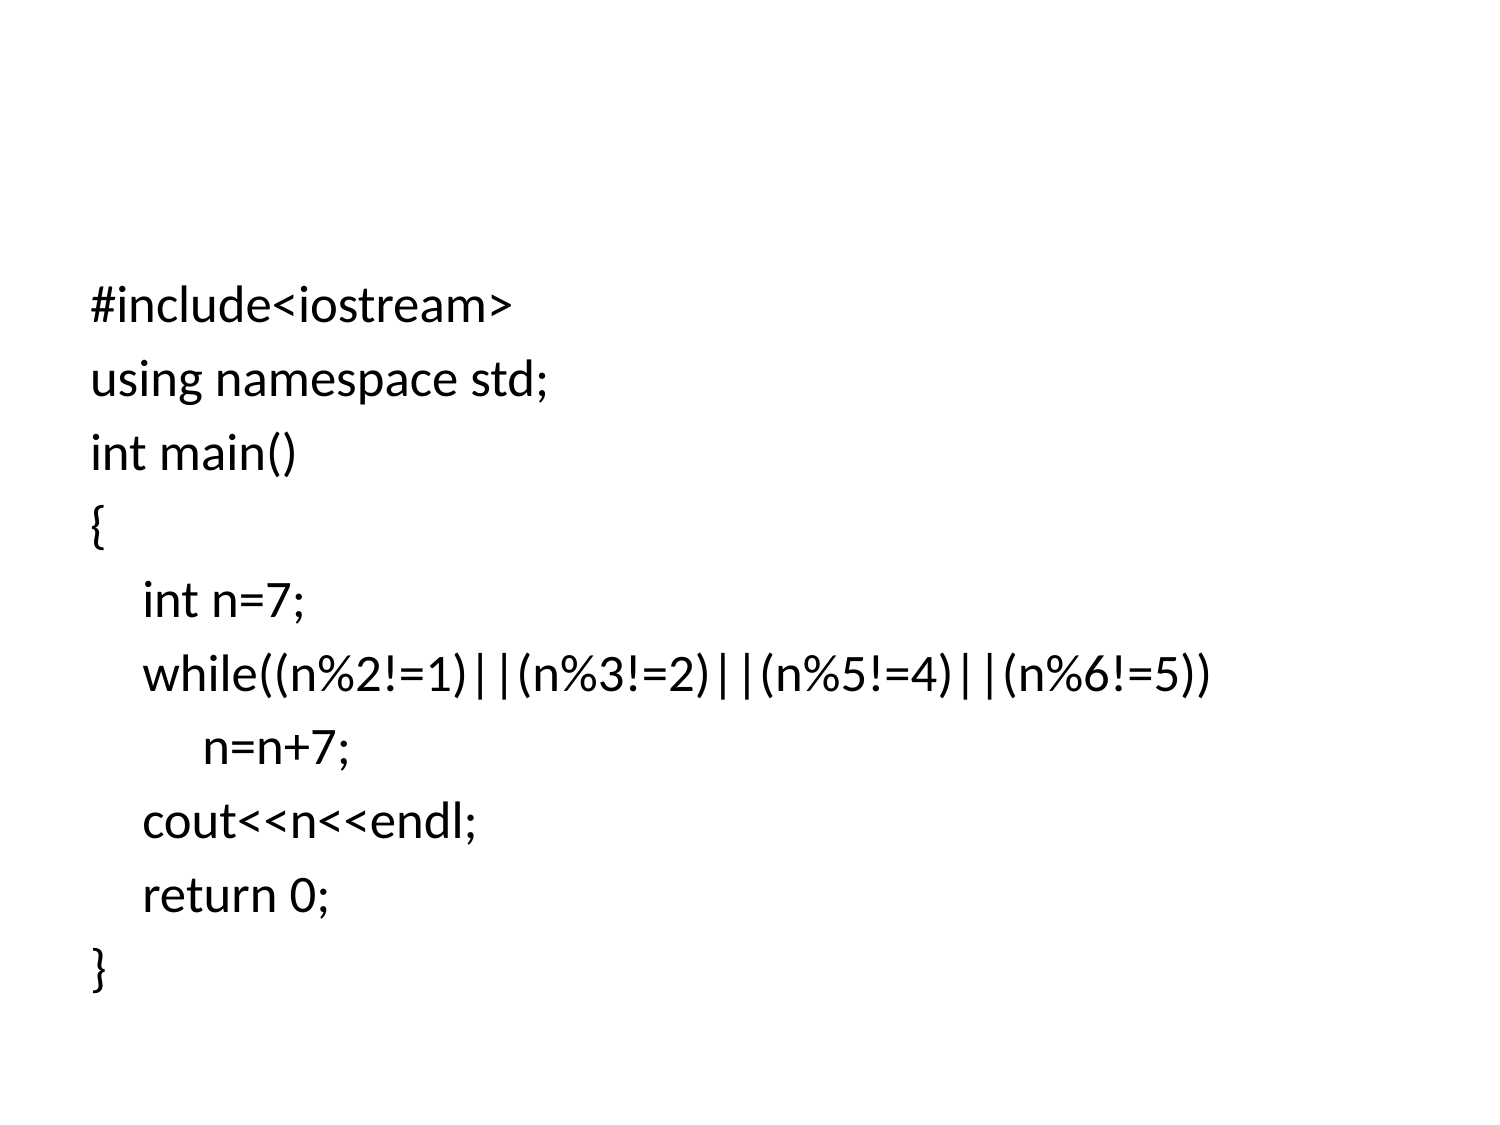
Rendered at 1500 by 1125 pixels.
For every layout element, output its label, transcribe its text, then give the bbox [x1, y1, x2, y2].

list #include<iostream> using namespace std; int main() { int n=7; while((n%2!=1)||(n%3!=2)||(n%5!=4)||(n%6!=5)) n=n+7; cout<<n<<endl; return 0; } [75, 262, 1425, 1005]
